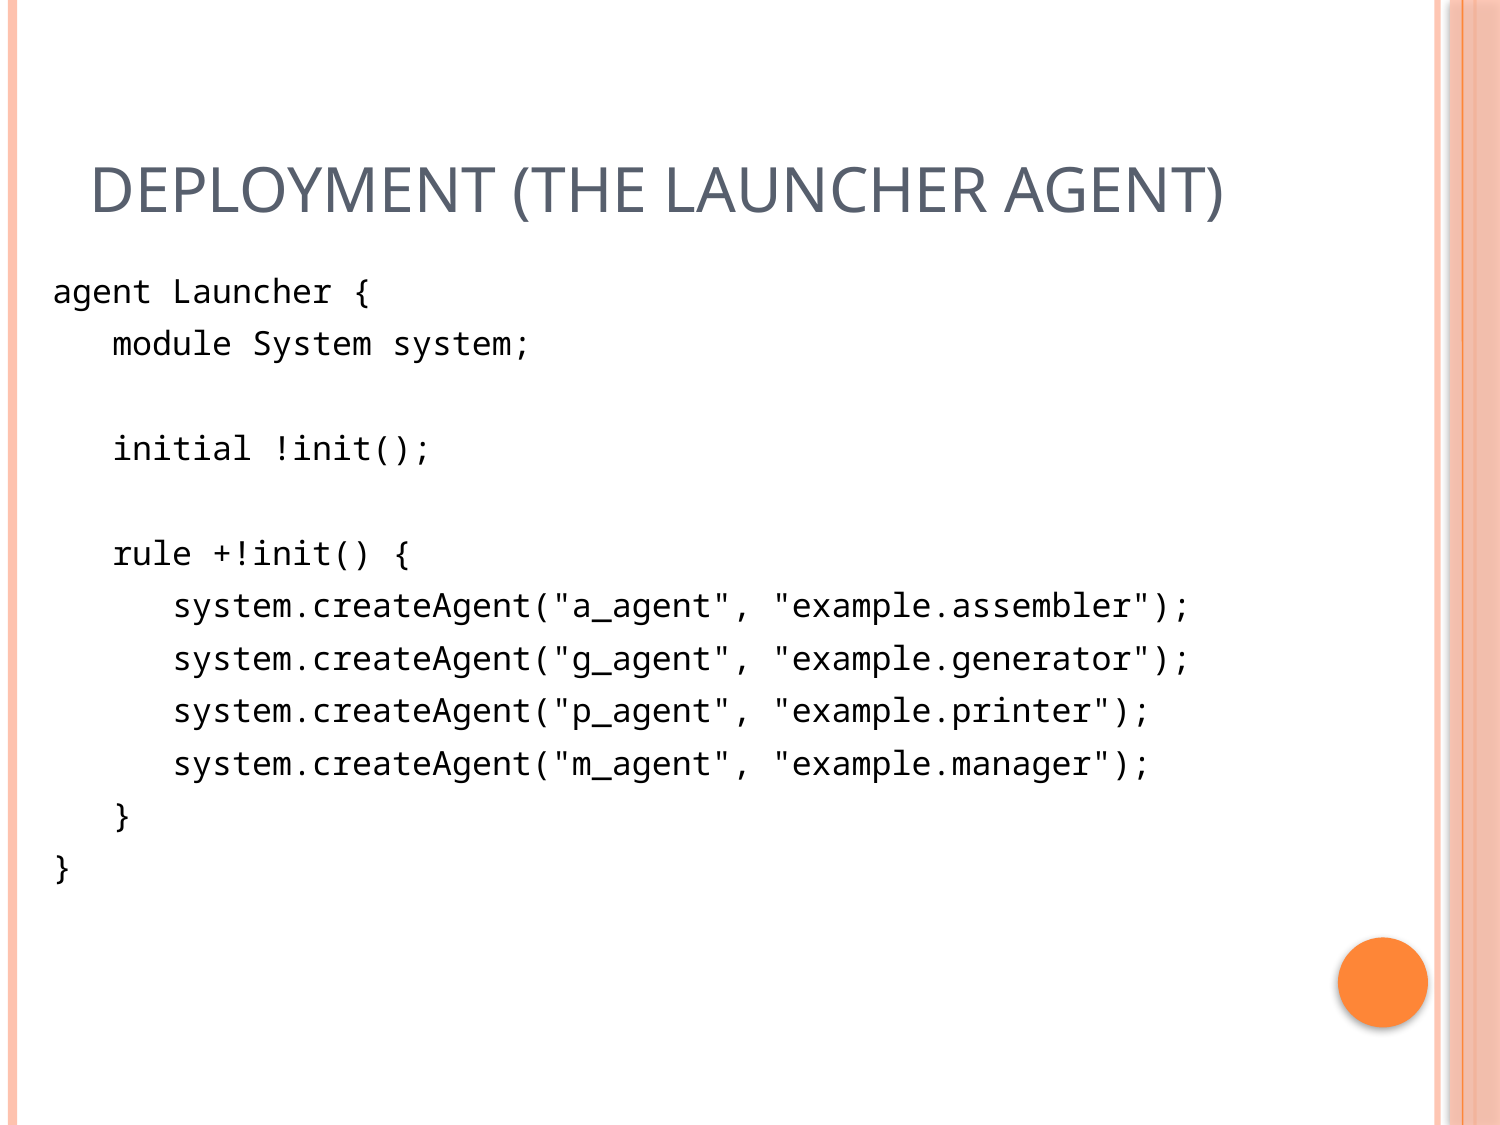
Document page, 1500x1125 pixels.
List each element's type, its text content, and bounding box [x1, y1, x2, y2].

title Deployment (the Launcher Agent) [75, 45, 1300, 233]
list agent Launcher { module System system; initial !init(); rule +!init() { system.createAgent("a_agent", "example.assembler"); system.createAgent("g_agent", "example.generator"); system.createAgent("p_agent", "example.printer"); system.createAgent("m_agent", "example.manager"); } } [37, 262, 1463, 1062]
